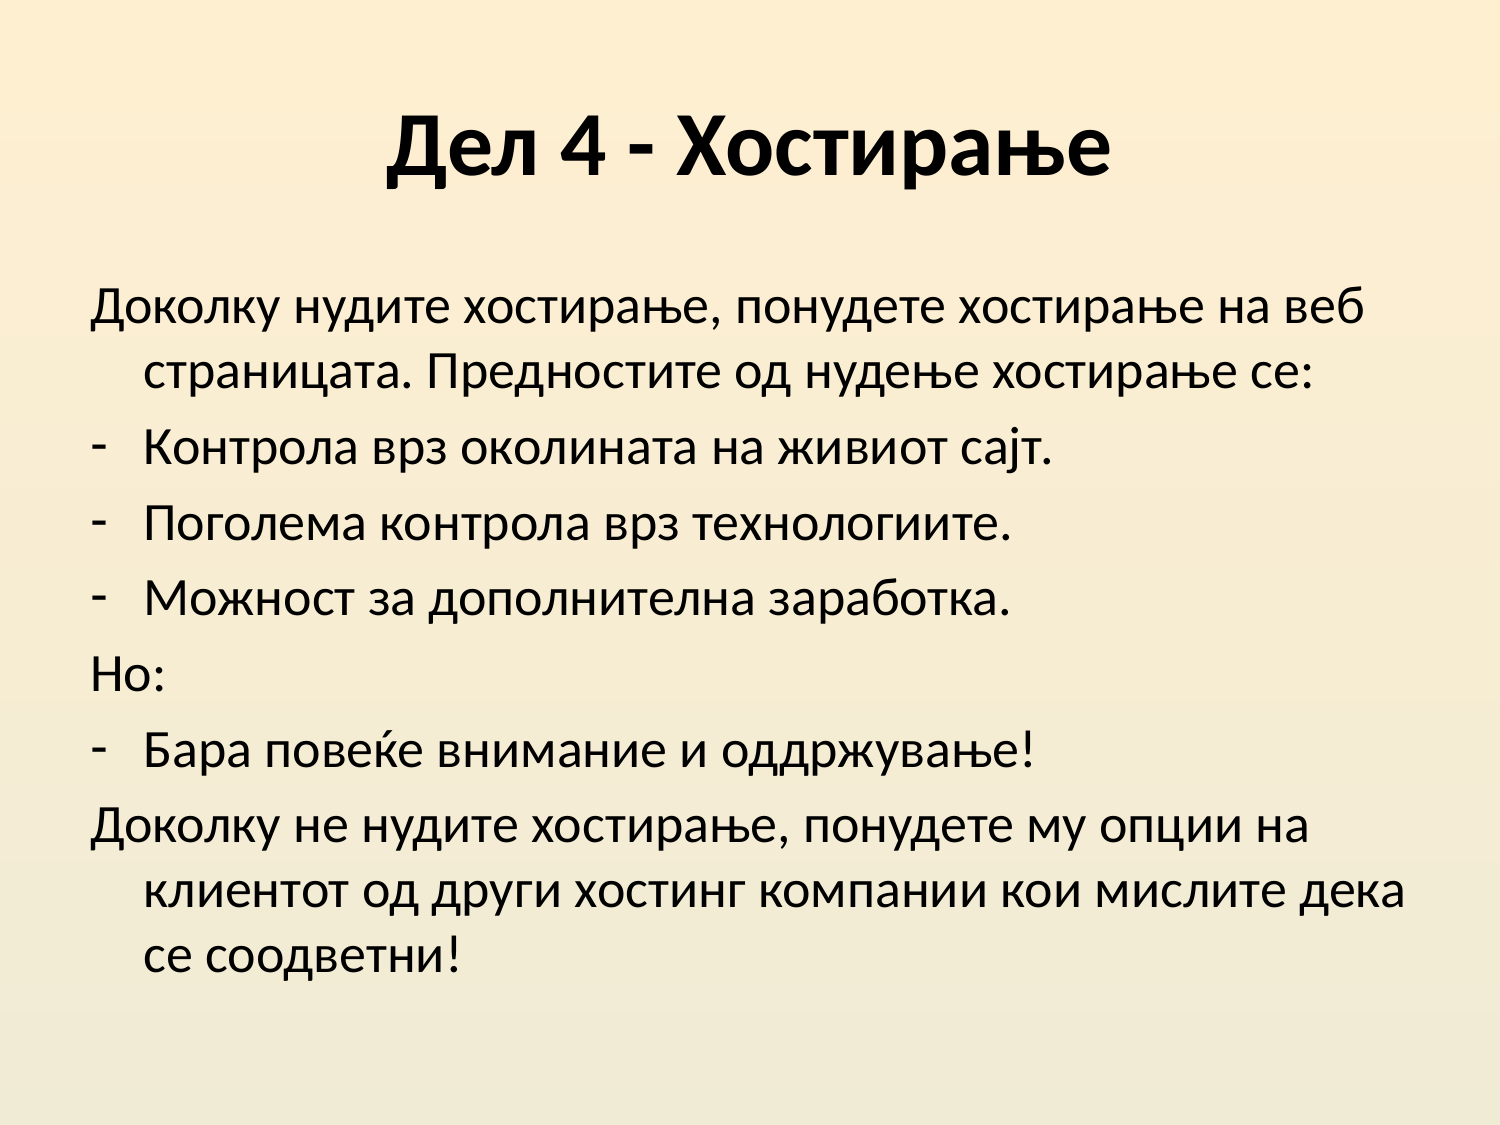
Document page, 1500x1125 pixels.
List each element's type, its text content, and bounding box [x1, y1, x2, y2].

list Доколку нудите хостирање, понудете хостирање на веб страницата. Предностите од нудење хостирање се: Контрола врз околината на живиот сајт. Поголема контрола врз технологиите. Можност за дополнителна заработка. Но: Бара повеќе внимание и оддржување! Доколку не нудите хостирање, понудете му опции на клиентот од други хостинг компании кои мислите дека се соодветни! [75, 262, 1425, 1005]
title Дел 4 - Хостирање [75, 45, 1425, 233]
